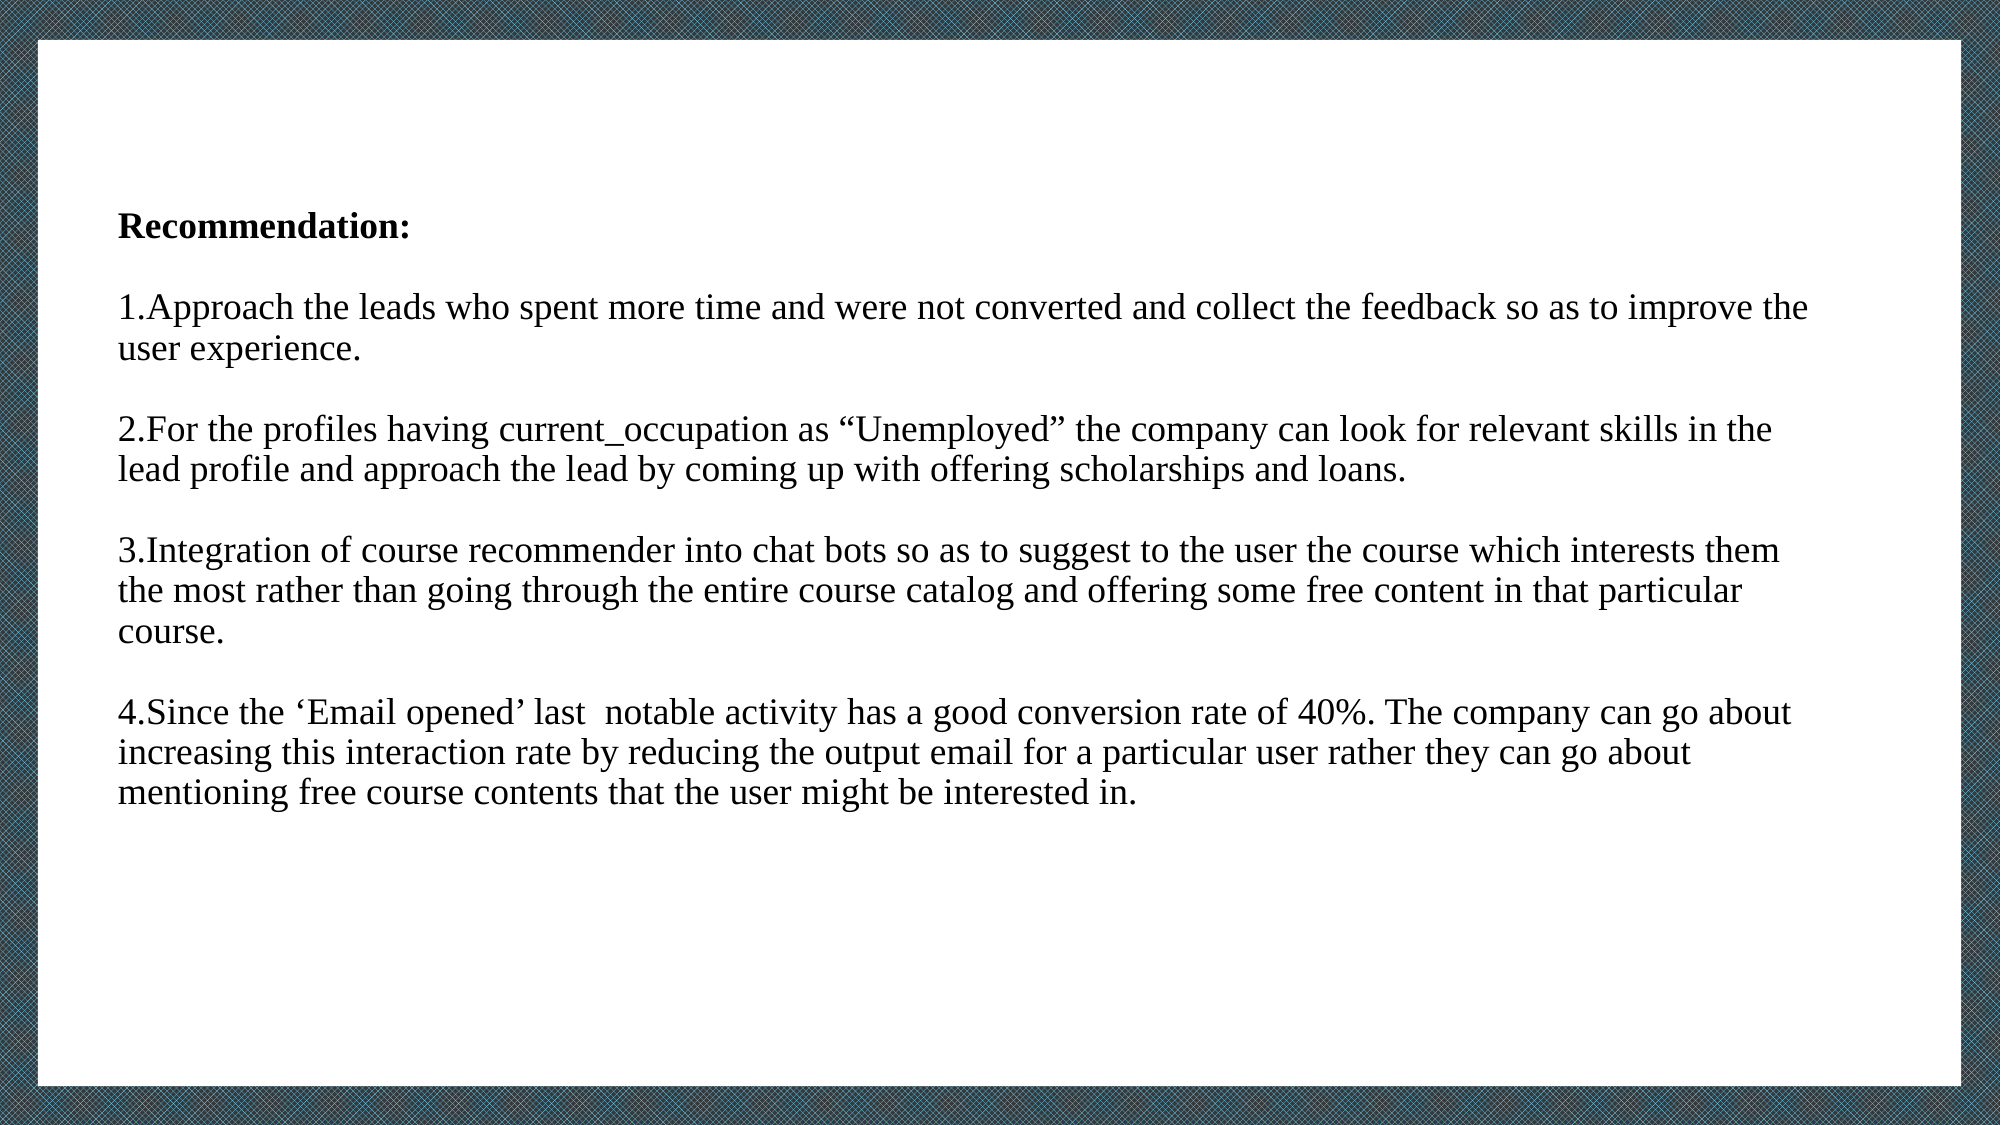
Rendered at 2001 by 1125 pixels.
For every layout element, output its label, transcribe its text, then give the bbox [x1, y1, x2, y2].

title Recommendation: 1.Approach the leads who spent more time and were not converted and collect the feedback so as to improve the user experience. 2.For the profiles having current_occupation as “Unemployed” the company can look for relevant skills in the lead profile and approach the lead by coming up with offering scholarships and loans. 3.Integration of course recommender into chat bots so as to suggest to the user the course which interests them the most rather than going through the entire course catalog and offering some free content in that particular course. 4.Since the ‘Email opened’ last notable activity has a good conversion rate of 40%. The company can go about increasing this interaction rate by reducing the output email for a particular user rather they can go about mentioning free course contents that the user might be interested in. [102, 110, 1830, 954]
